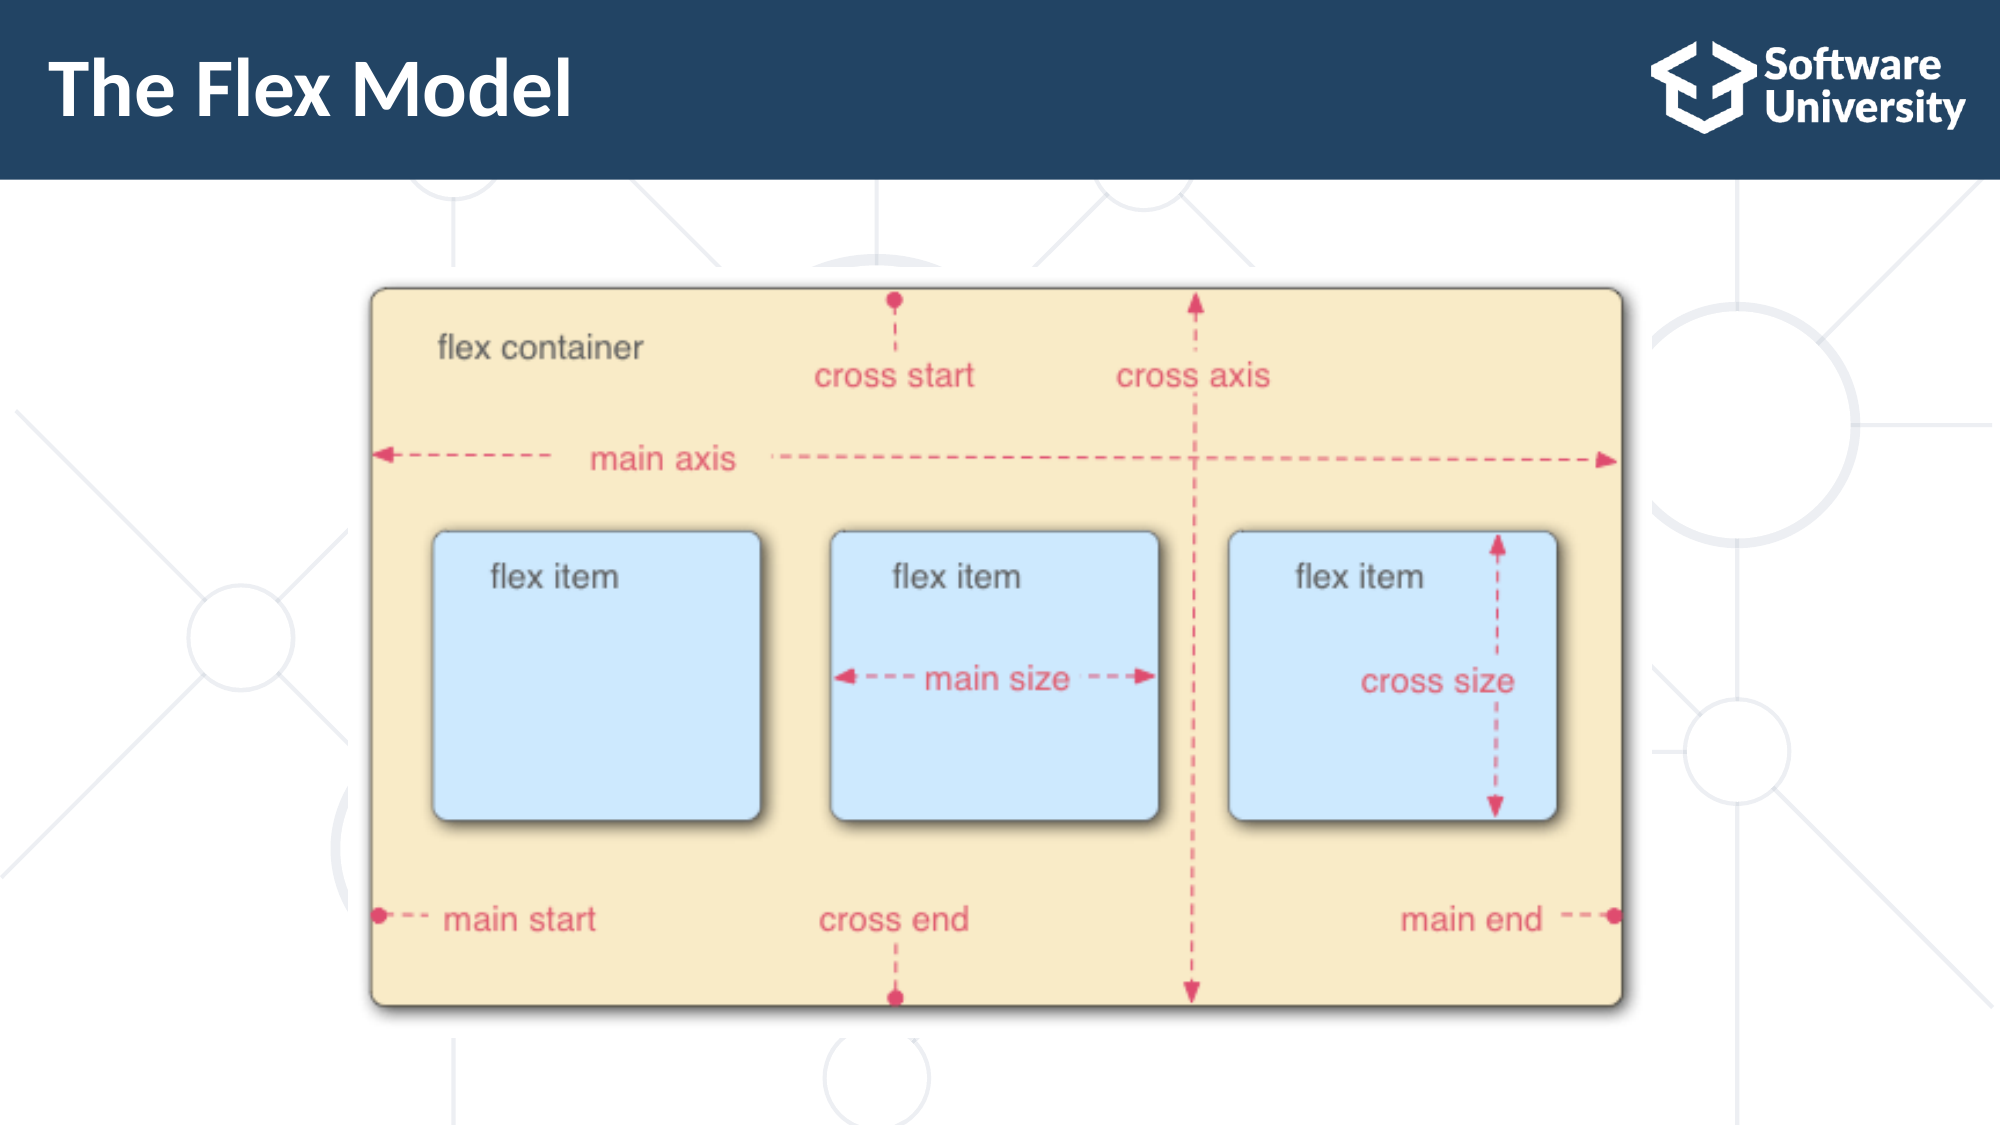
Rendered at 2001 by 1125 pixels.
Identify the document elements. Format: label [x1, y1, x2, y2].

picture [347, 266, 1652, 1046]
text_box [0, 0, 2000, 213]
